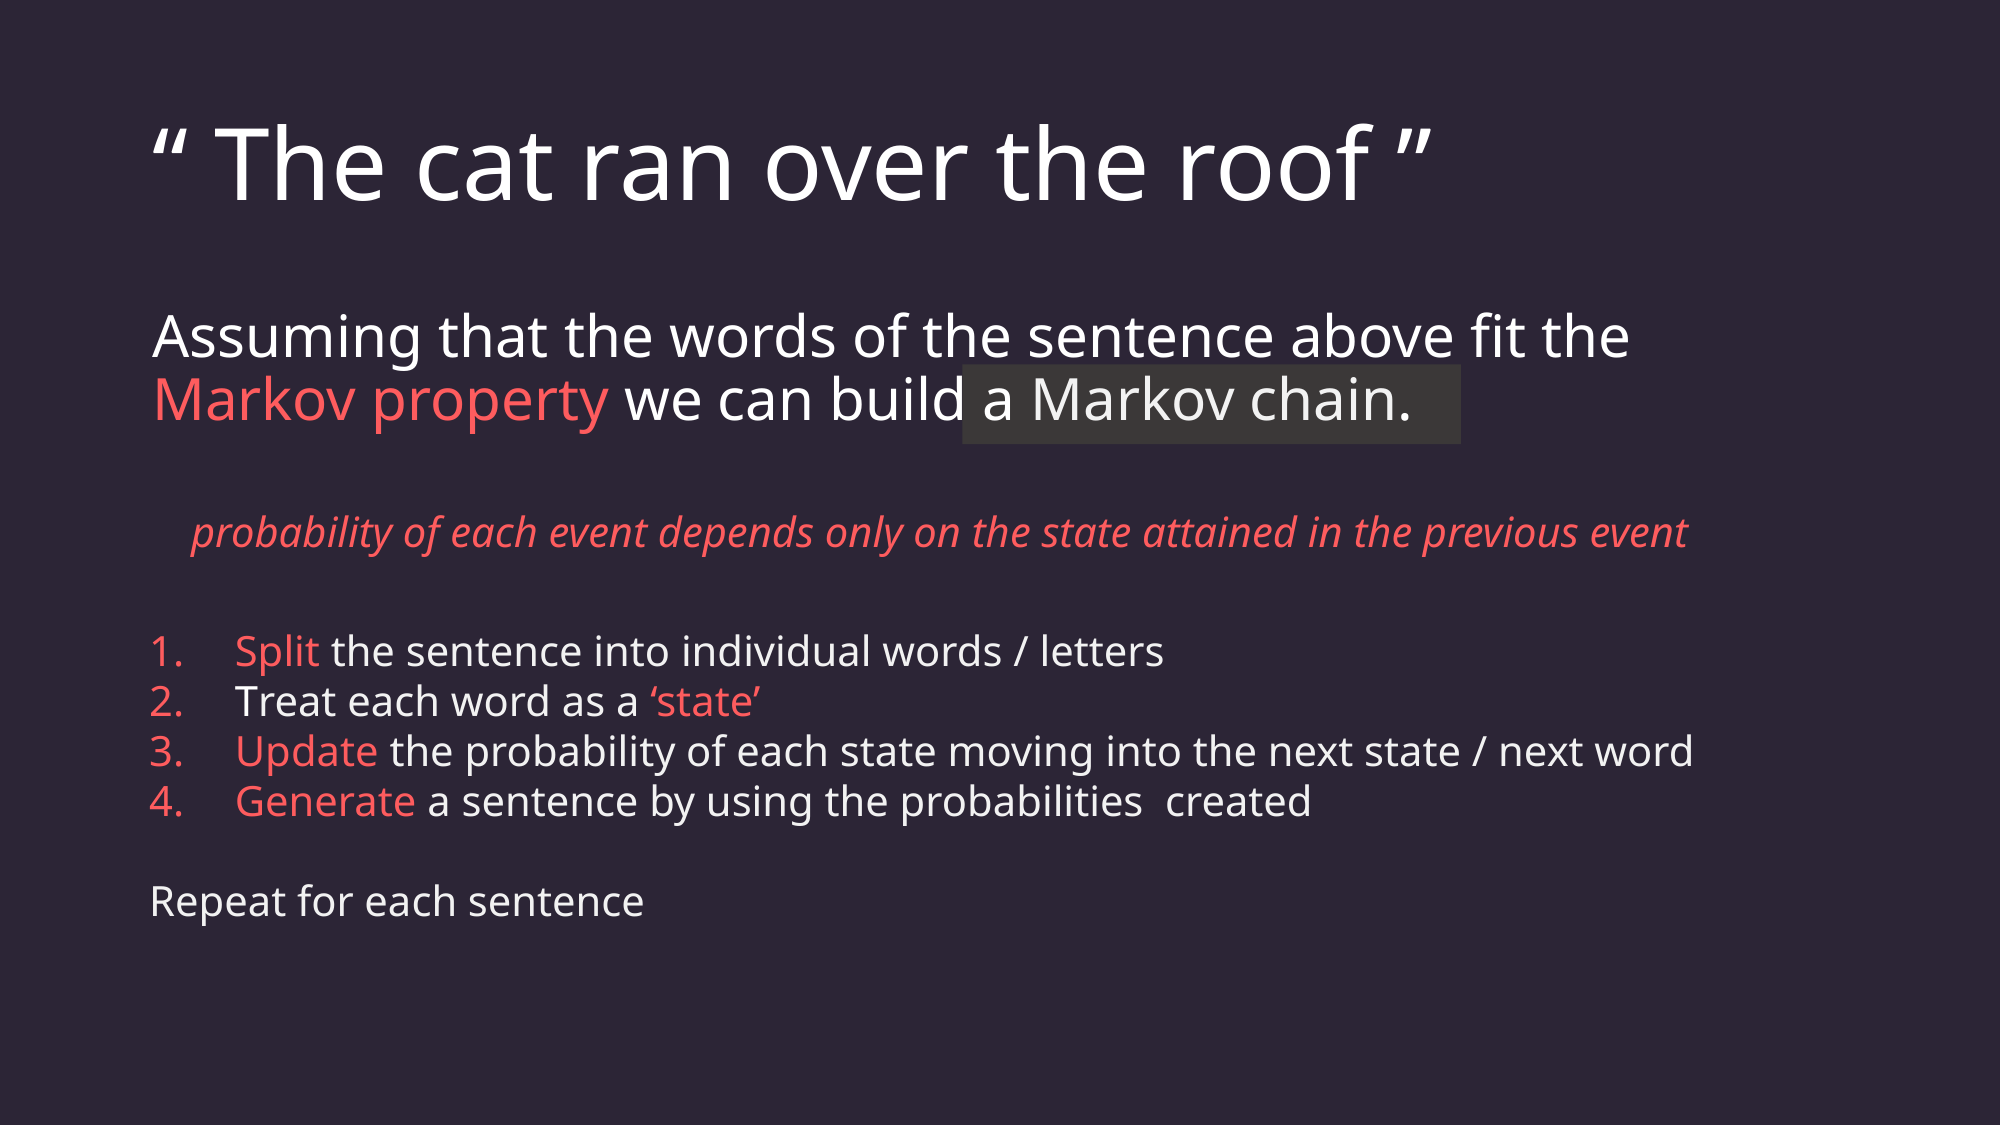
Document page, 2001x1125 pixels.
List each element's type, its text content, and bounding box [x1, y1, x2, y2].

list Assuming that the words of the sentence above fit the Markov property we can build a Markov chain. [137, 299, 1863, 1014]
text_box Split the sentence into individual words / letters Treat each word as a ‘state’ Update the probability of each state moving into the next state / next word Generate a sentence by using the probabilities created Repeat for each sentence [133, 585, 1746, 1014]
title “ The cat ran over the roof ” [137, 59, 1863, 278]
text_box probability of each event depends only on the state attained in the previous event [133, 485, 1746, 576]
